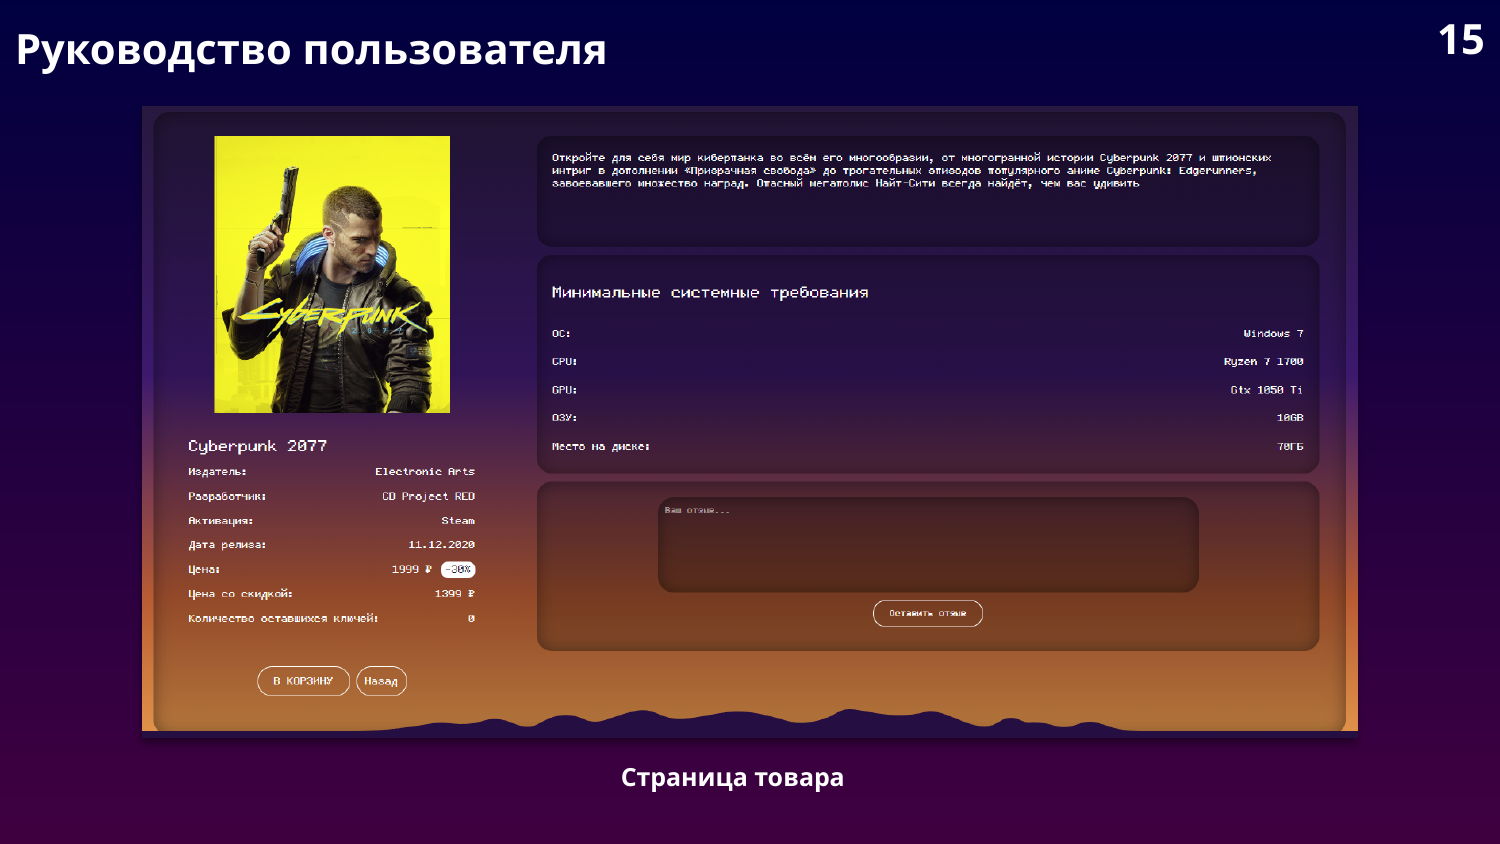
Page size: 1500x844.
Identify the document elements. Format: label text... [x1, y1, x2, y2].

text_box Страница товара [606, 753, 861, 799]
slide_number 15 [1386, 0, 1500, 84]
text_box Руководство пользователя [0, 0, 689, 91]
picture [142, 105, 1358, 738]
